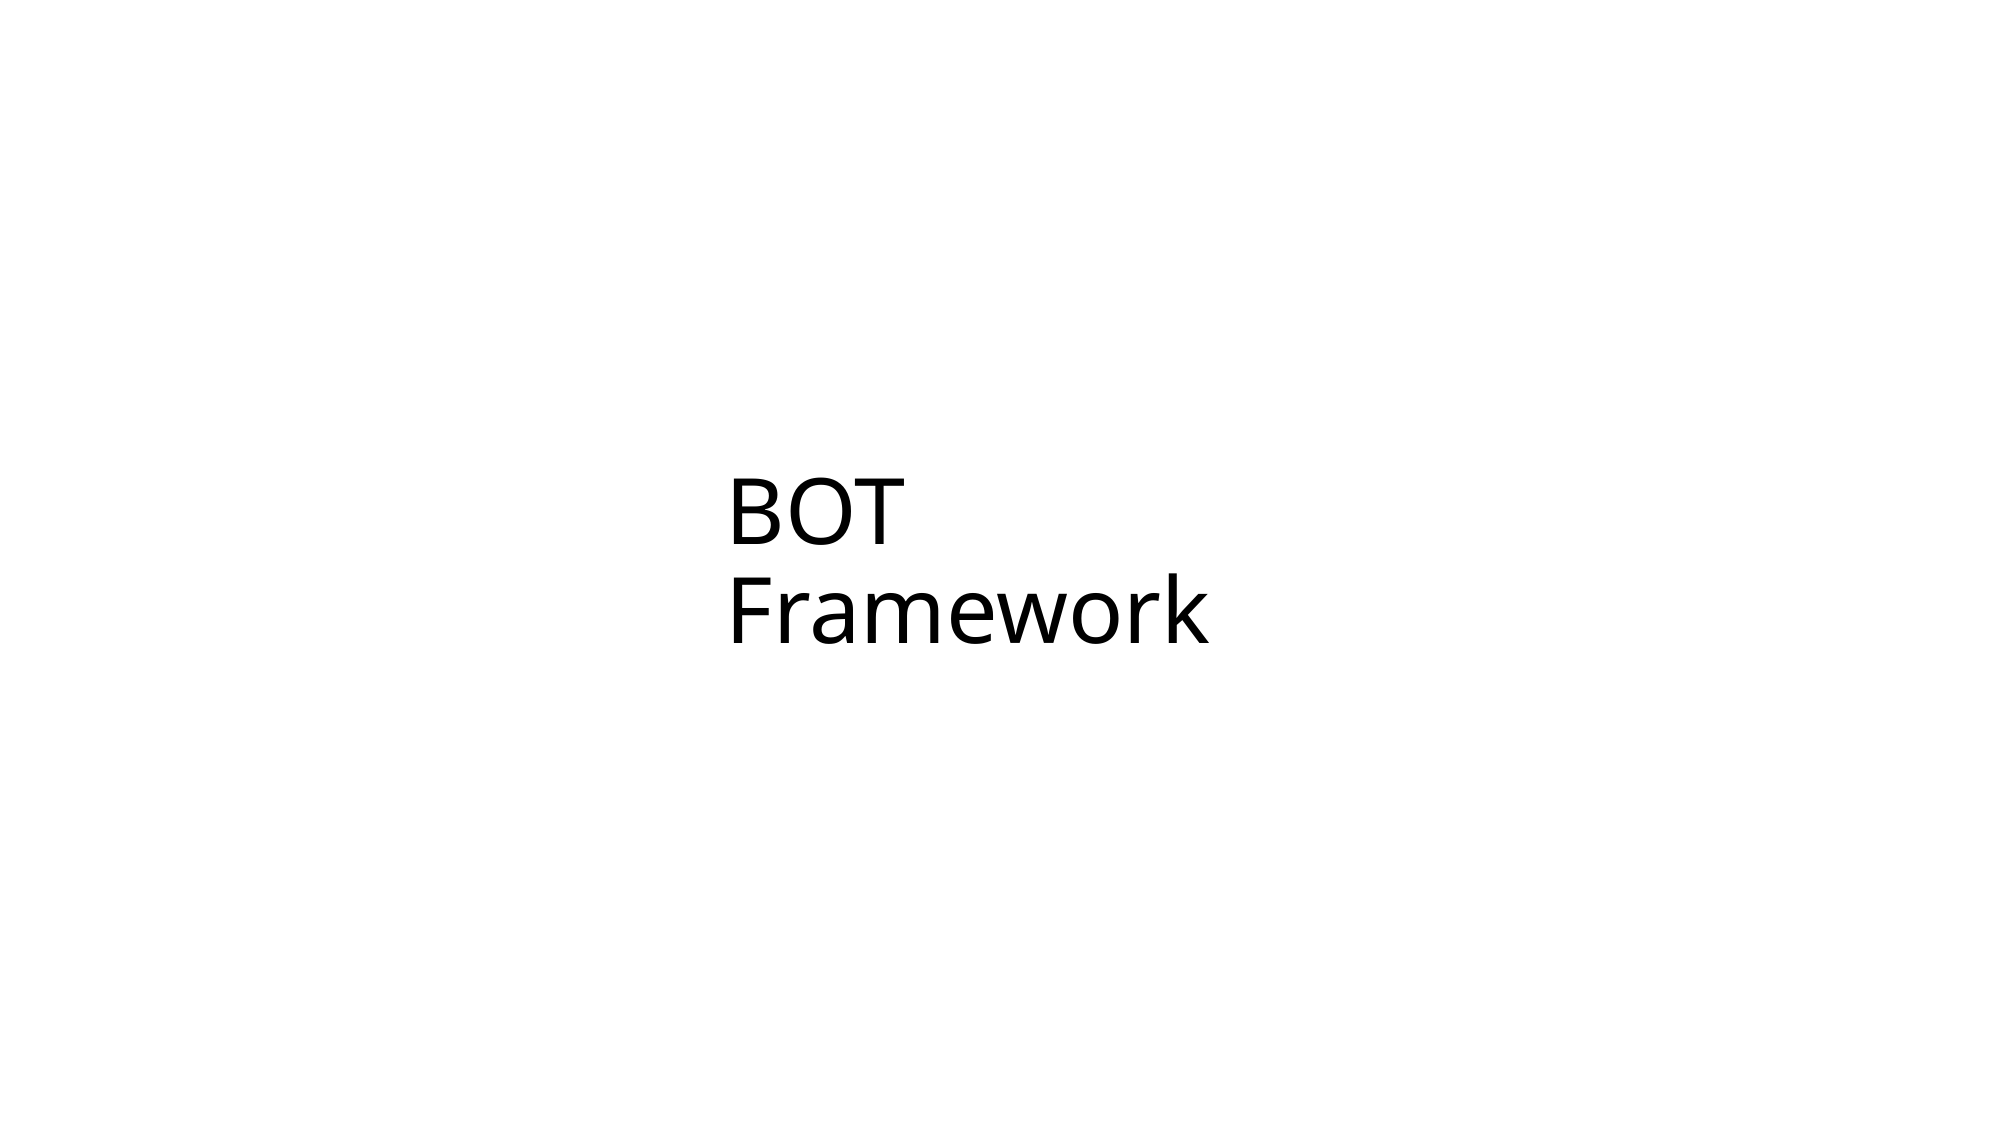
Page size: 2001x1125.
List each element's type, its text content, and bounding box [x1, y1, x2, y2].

title BOT Framework [725, 438, 1375, 563]
